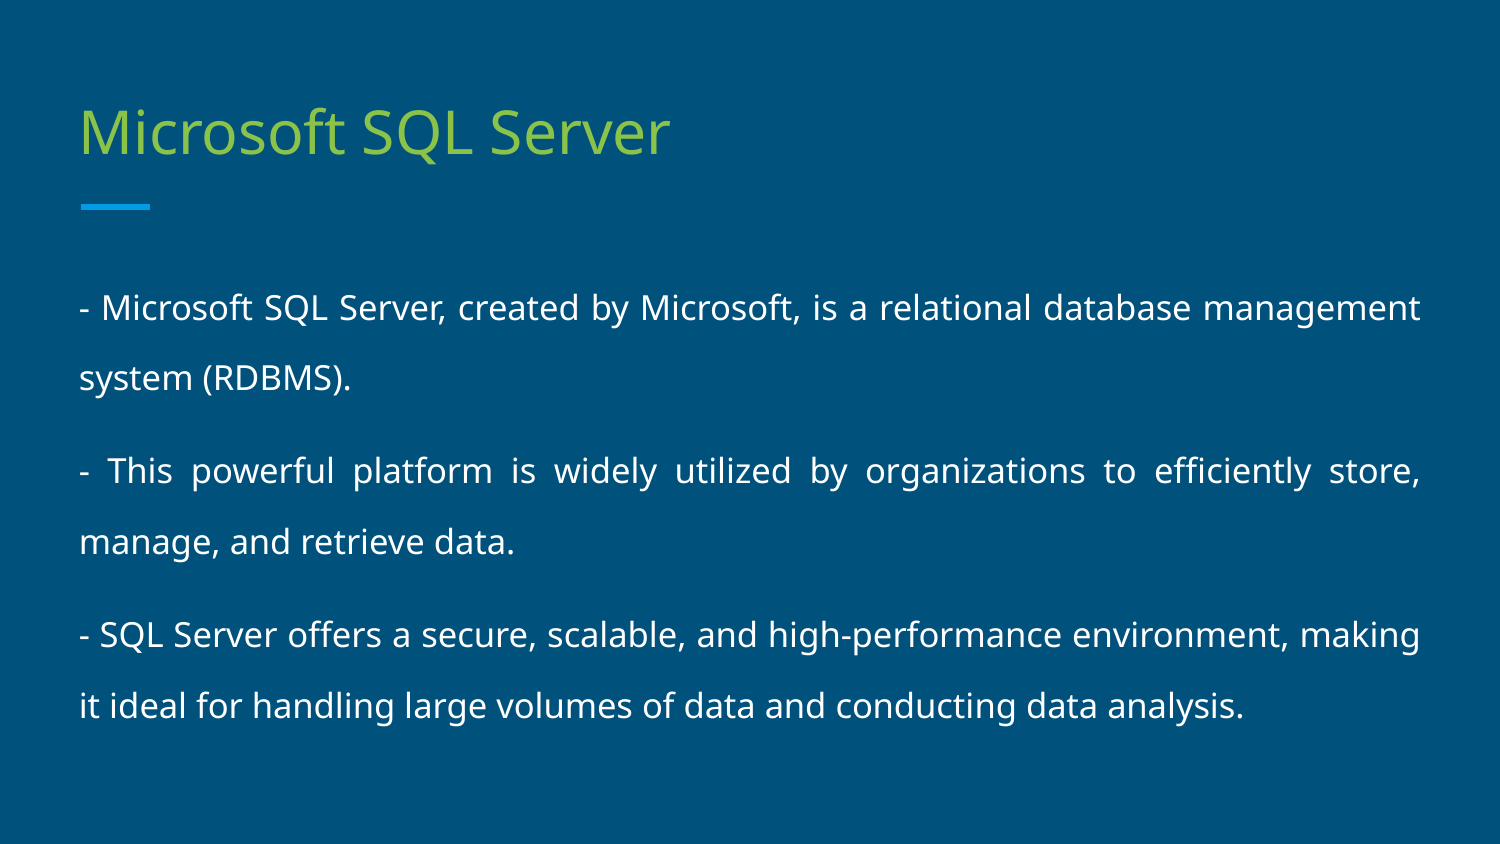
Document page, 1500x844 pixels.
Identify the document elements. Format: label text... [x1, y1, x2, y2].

title Microsoft SQL Server [63, 75, 1437, 188]
list - Microsoft SQL Server, created by Microsoft, is a relational database management system (RDBMS). - This powerful platform is widely utilized by organizations to efficiently store, manage, and retrieve data. - SQL Server offers a secure, scalable, and high-performance environment, making it ideal for handling large volumes of data and conducting data analysis. [63, 244, 1437, 750]
